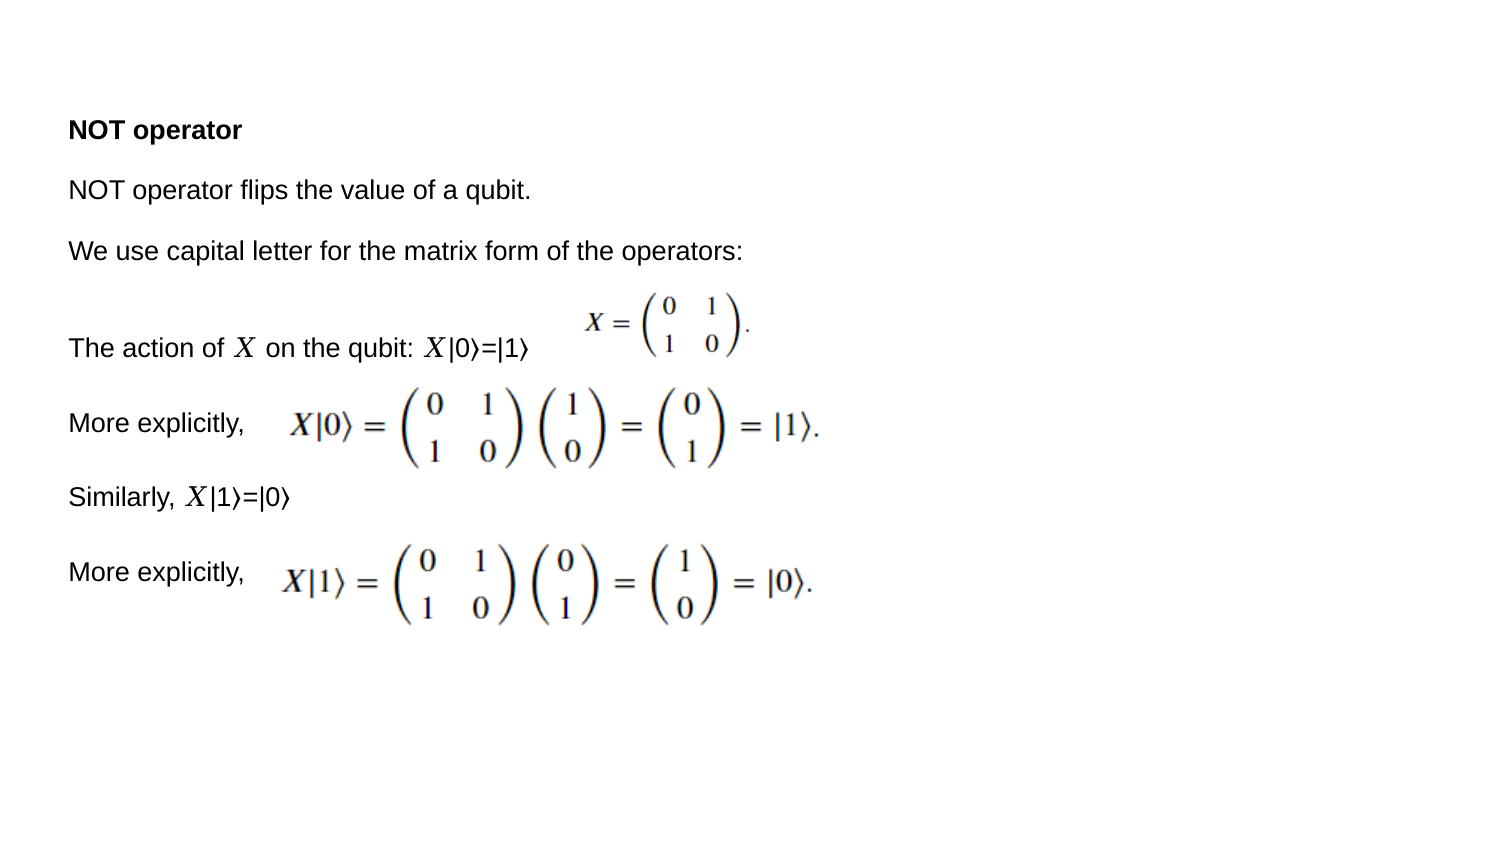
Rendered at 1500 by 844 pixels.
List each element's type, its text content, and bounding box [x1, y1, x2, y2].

picture [290, 373, 837, 470]
picture [574, 277, 760, 372]
picture [281, 540, 826, 641]
text_box NOT operator NOT operator flips the value of a qubit. We use capital letter for the matrix form of the operators: The action of 𝑋 on the qubit: 𝑋|0⟩=|1⟩ More explicitly, Similarly, 𝑋|1⟩=|0⟩ More explicitly, [53, 97, 1431, 760]
